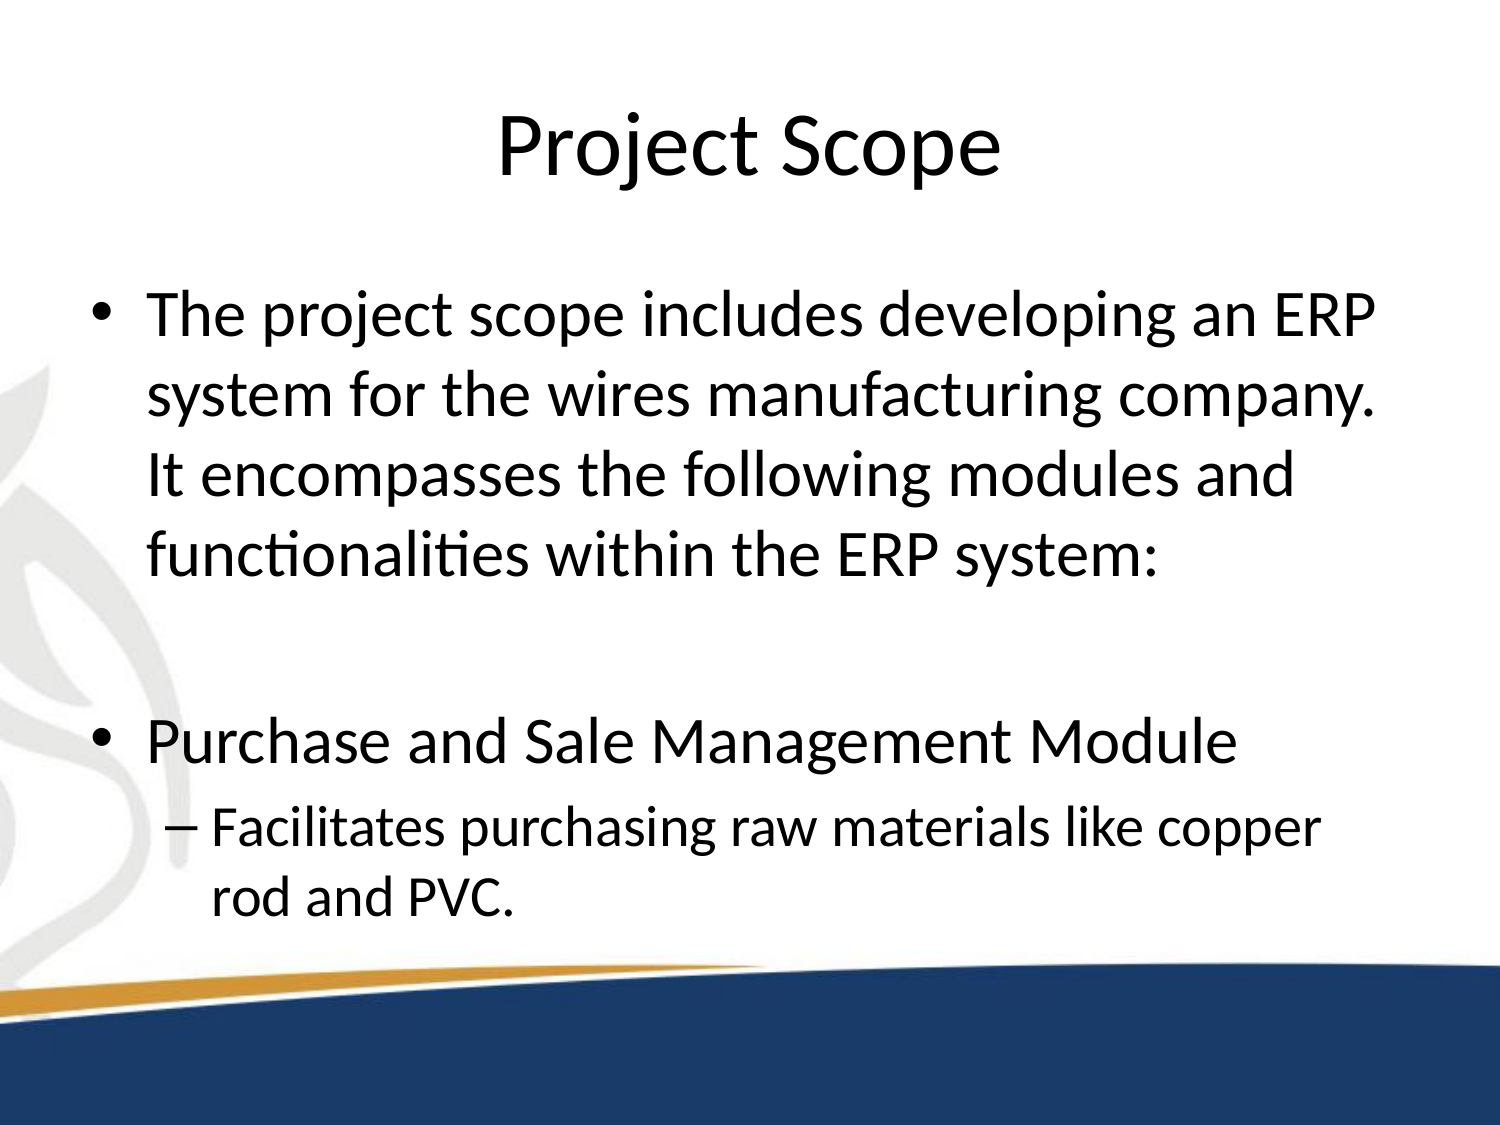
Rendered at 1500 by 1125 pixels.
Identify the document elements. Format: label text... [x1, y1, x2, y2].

list The project scope includes developing an ERP system for the wires manufacturing company. It encompasses the following modules and functionalities within the ERP system: Purchase and Sale Management Module Facilitates purchasing raw materials like copper rod and PVC. [75, 262, 1425, 1005]
picture [0, 0, 1500, 1125]
title Project Scope [75, 45, 1425, 233]
